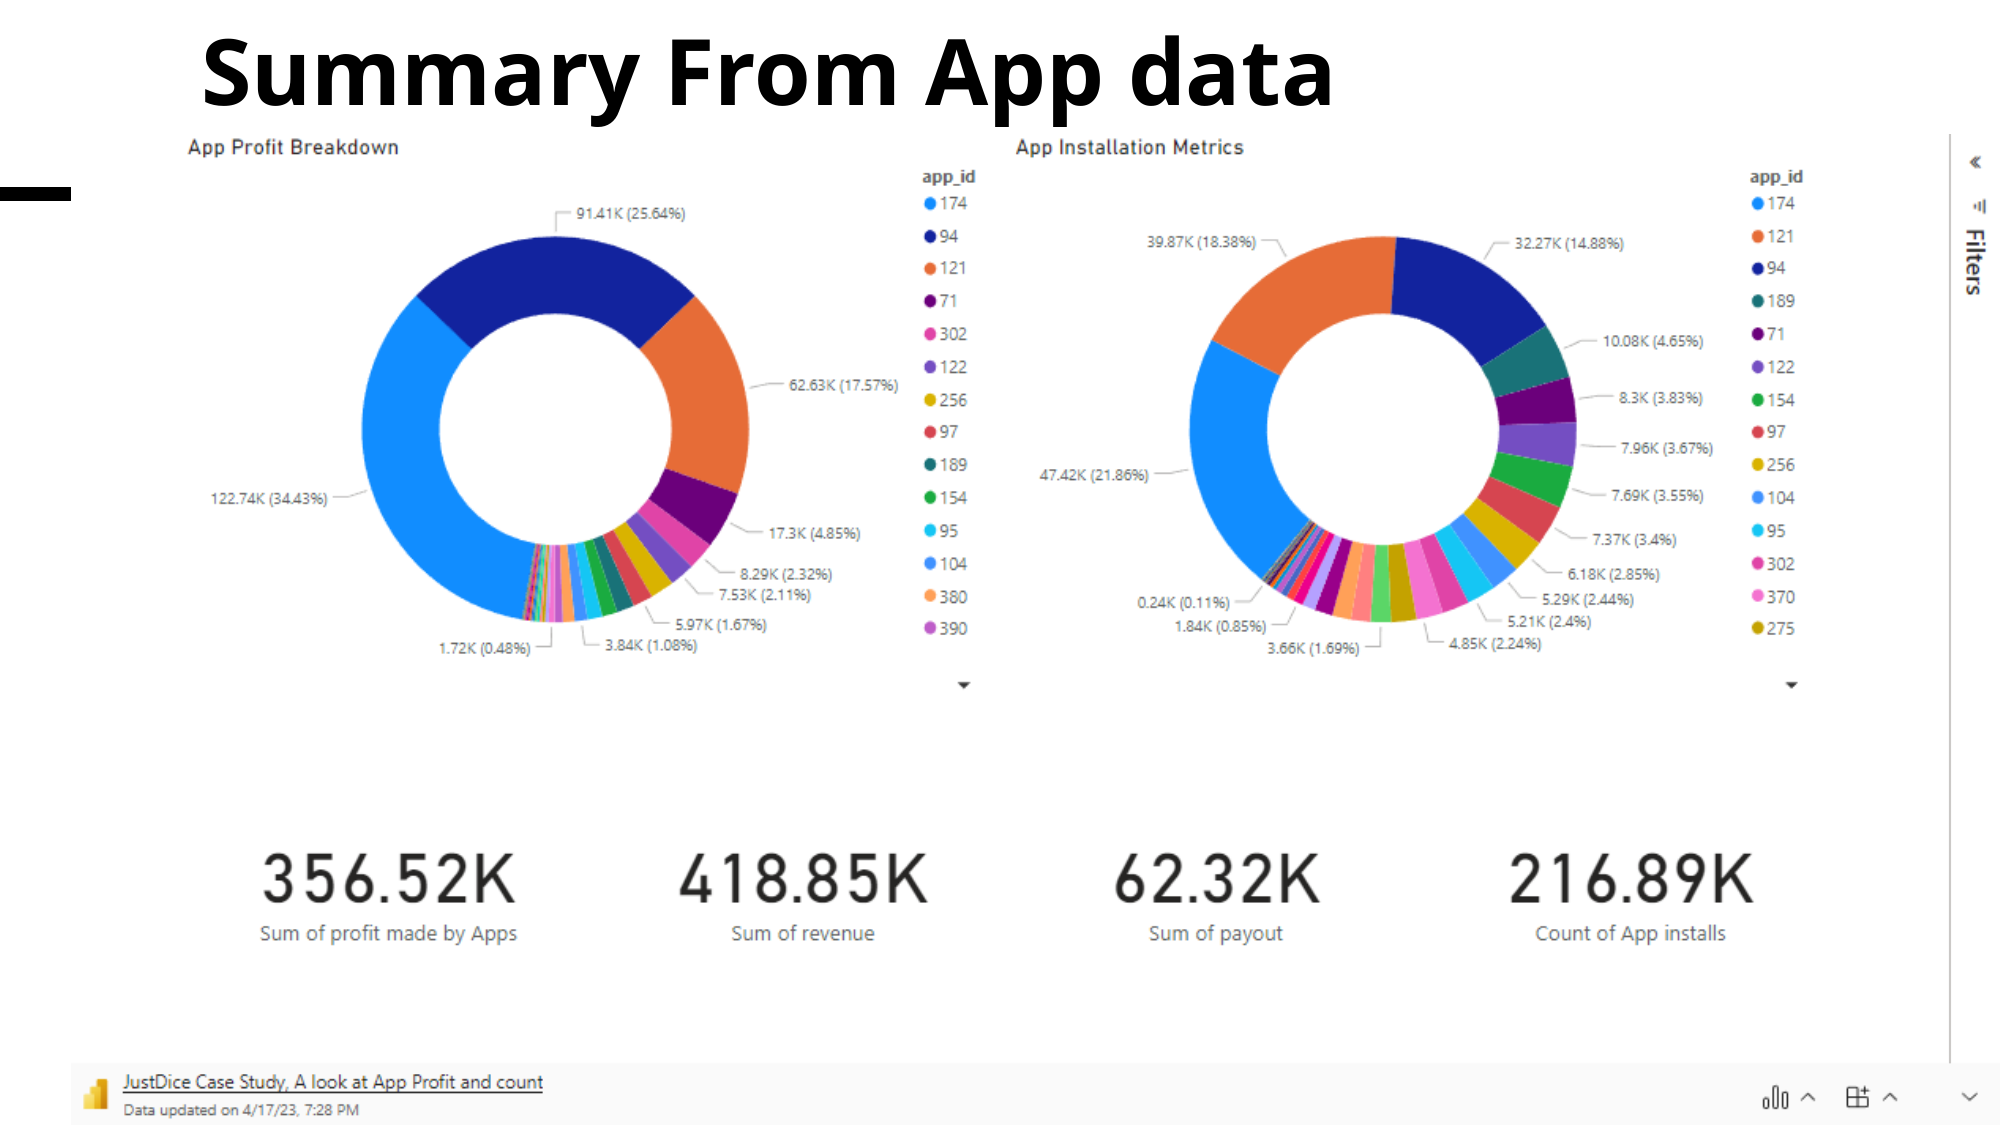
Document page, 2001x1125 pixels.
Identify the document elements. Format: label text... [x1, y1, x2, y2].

title Summary From App data [186, 23, 1814, 134]
picture [71, 134, 2000, 1125]
